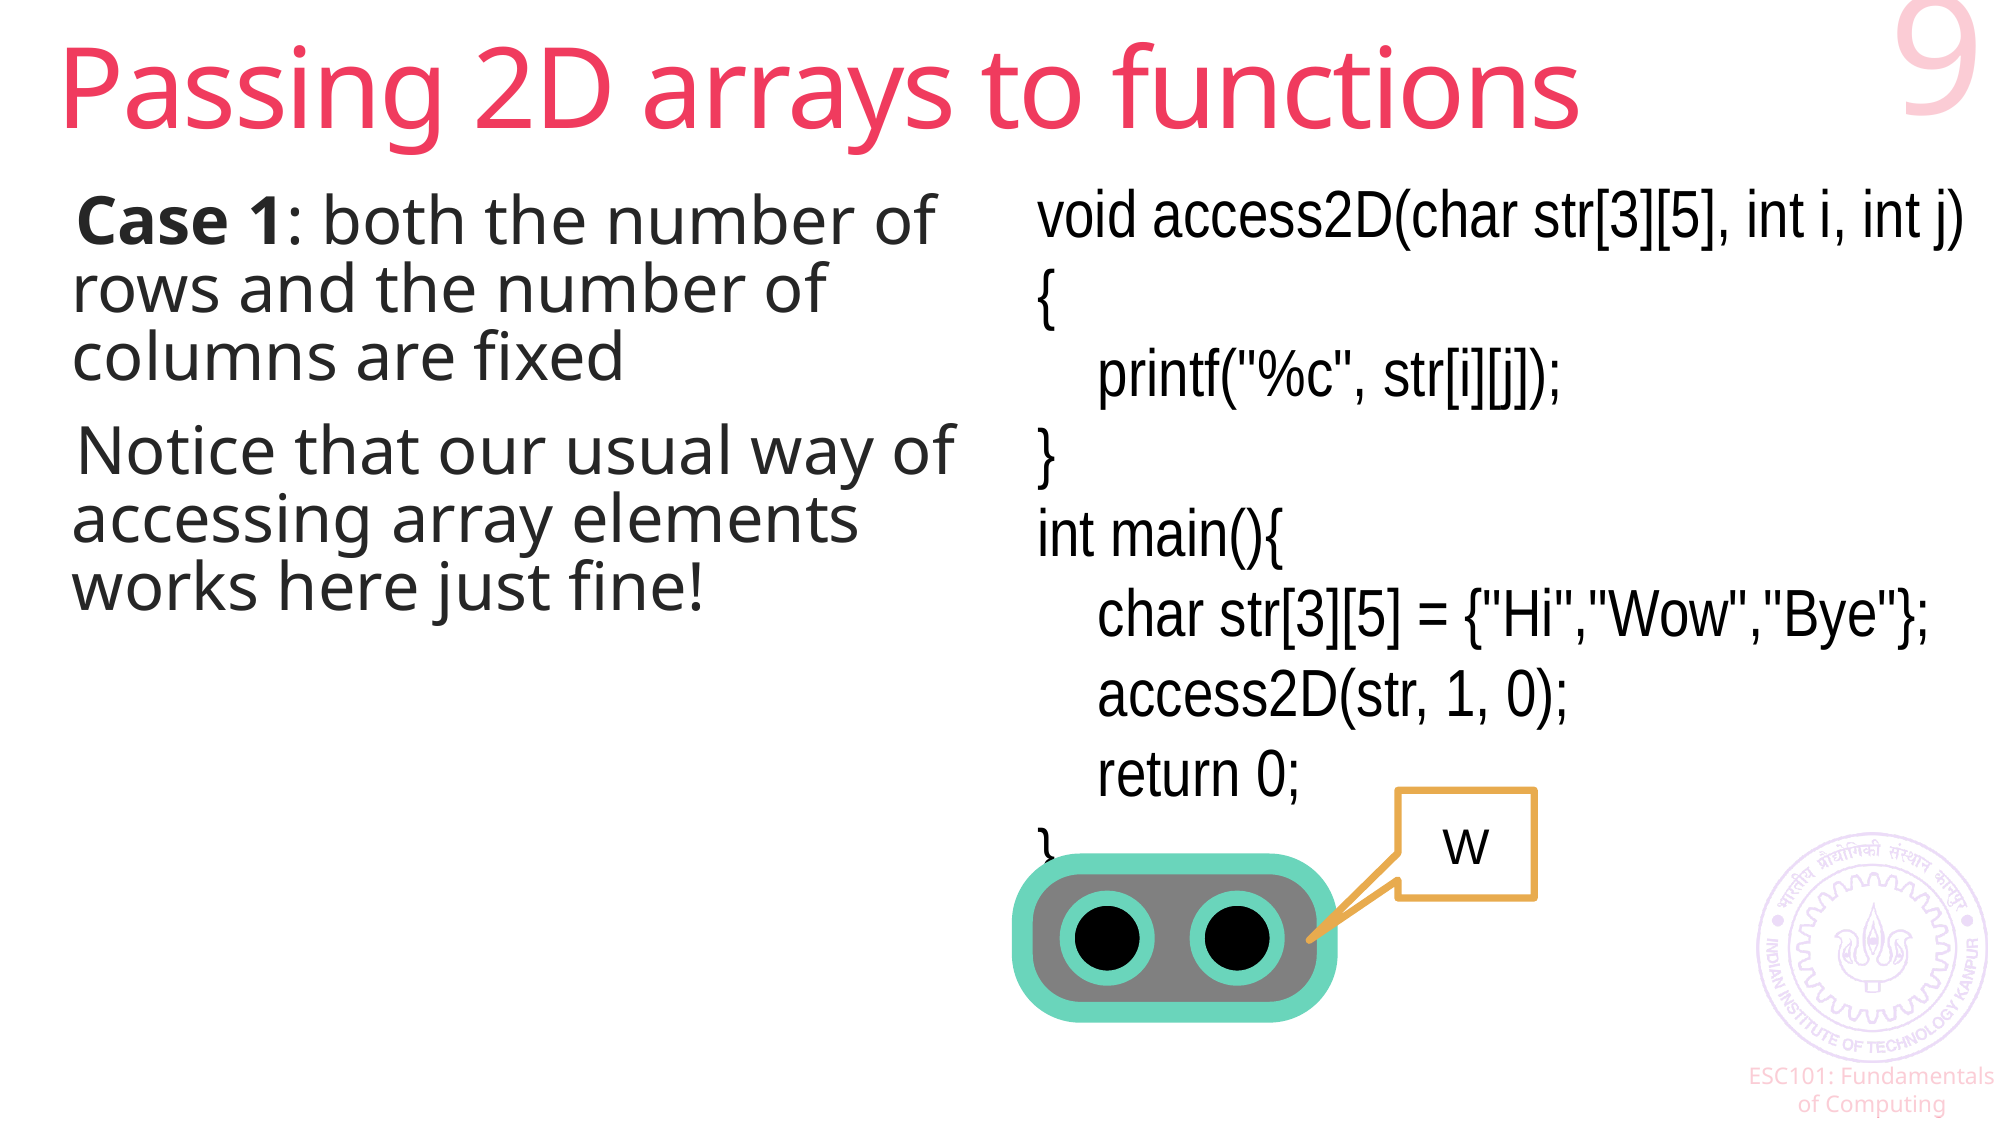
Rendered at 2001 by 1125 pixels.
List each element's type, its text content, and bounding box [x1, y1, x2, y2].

text_box void access2D(char str[3][5], int i, int j){ printf("%c", str[i][j]); } int main(){ char str[3][5] = {"Hi","Wow","Bye"}; access2D(str, 1, 0); return 0; } [1022, 162, 2000, 898]
slide_number 9 [1520, 6, 2000, 162]
list Case 1: both the number of rows and the number of columns are fixed Notice that our usual way of accessing array elements works here just fine! [41, 182, 1023, 1052]
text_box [1022, 863, 1328, 1013]
title Passing 2D arrays to functions [41, 5, 1945, 182]
text_box W [1328, 789, 1536, 929]
